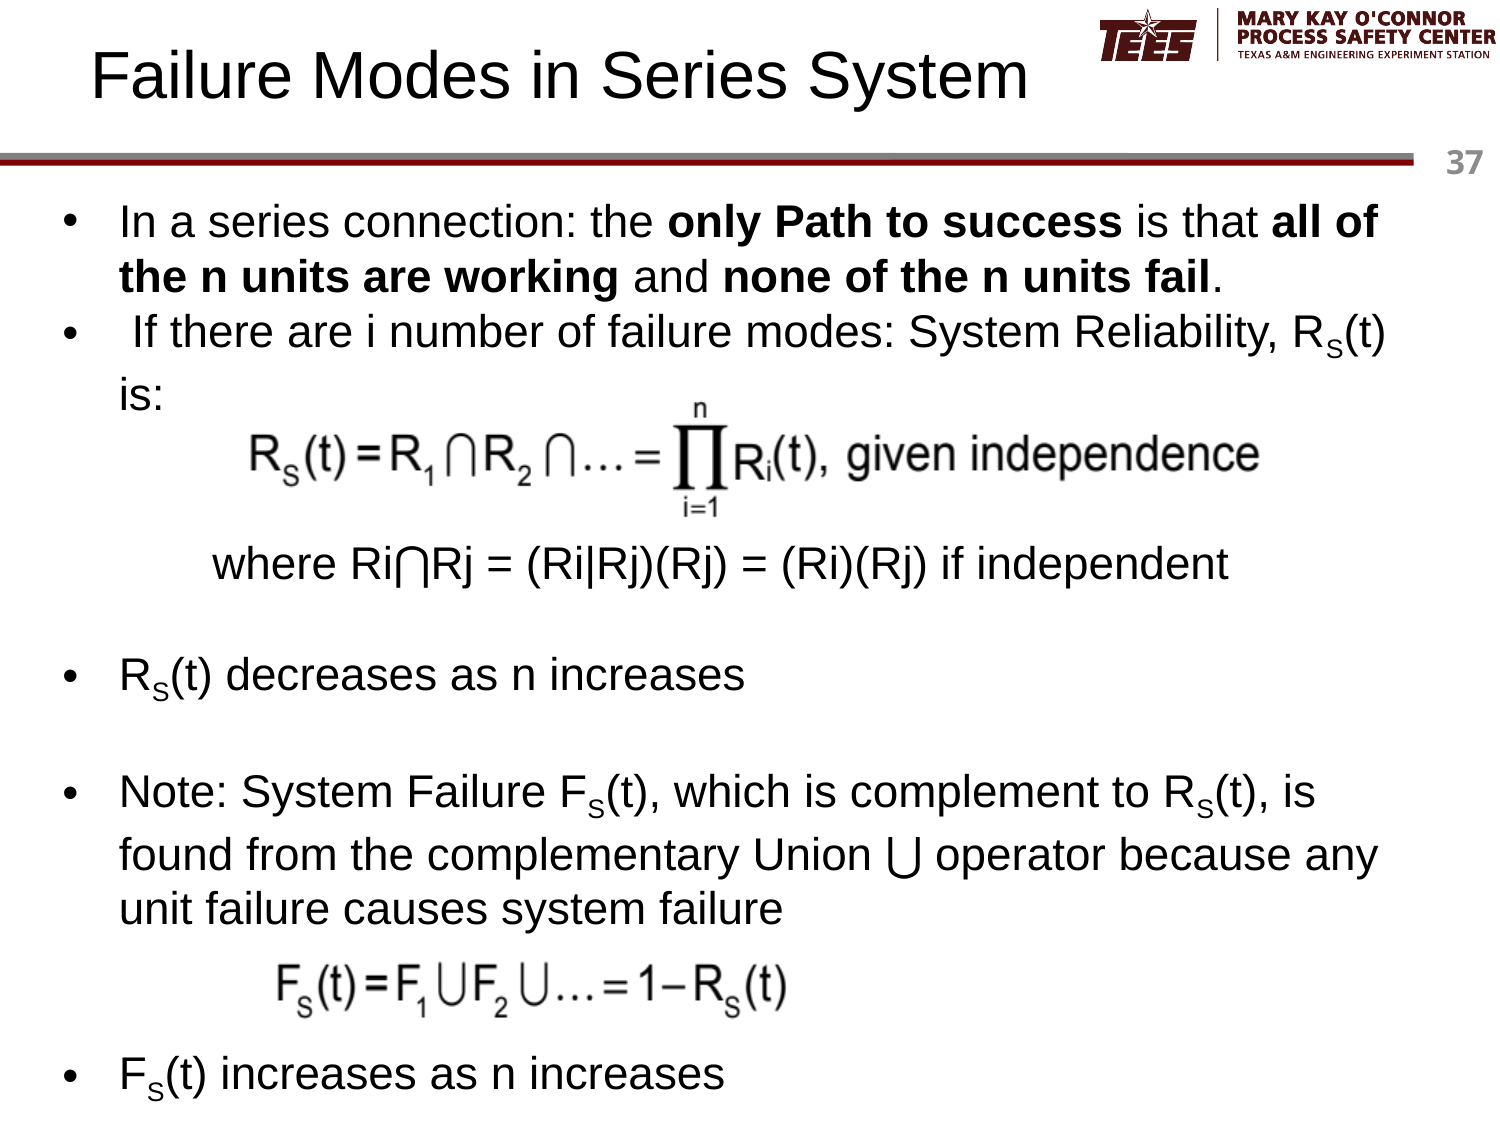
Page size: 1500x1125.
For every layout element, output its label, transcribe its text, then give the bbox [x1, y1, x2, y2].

title Failure Modes in Series System [75, 13, 1425, 131]
text_box In a series connection: the only Path to success is that all of the n units are working and none of the n units fail. If there are i number of failure modes: System Reliability, RS(t) is: where Ri⋂Rj = (Ri|Rj)(Rj) = (Ri)(Rj) if independent RS(t) decreases as n increases Note: System Failure FS(t), which is complement to RS(t), is found from the complementary Union ⋃ operator because any unit failure causes system failure FS(t) increases as n increases [47, 184, 1425, 1125]
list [248, 387, 1262, 526]
picture [1100, 8, 1496, 61]
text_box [274, 951, 787, 1021]
